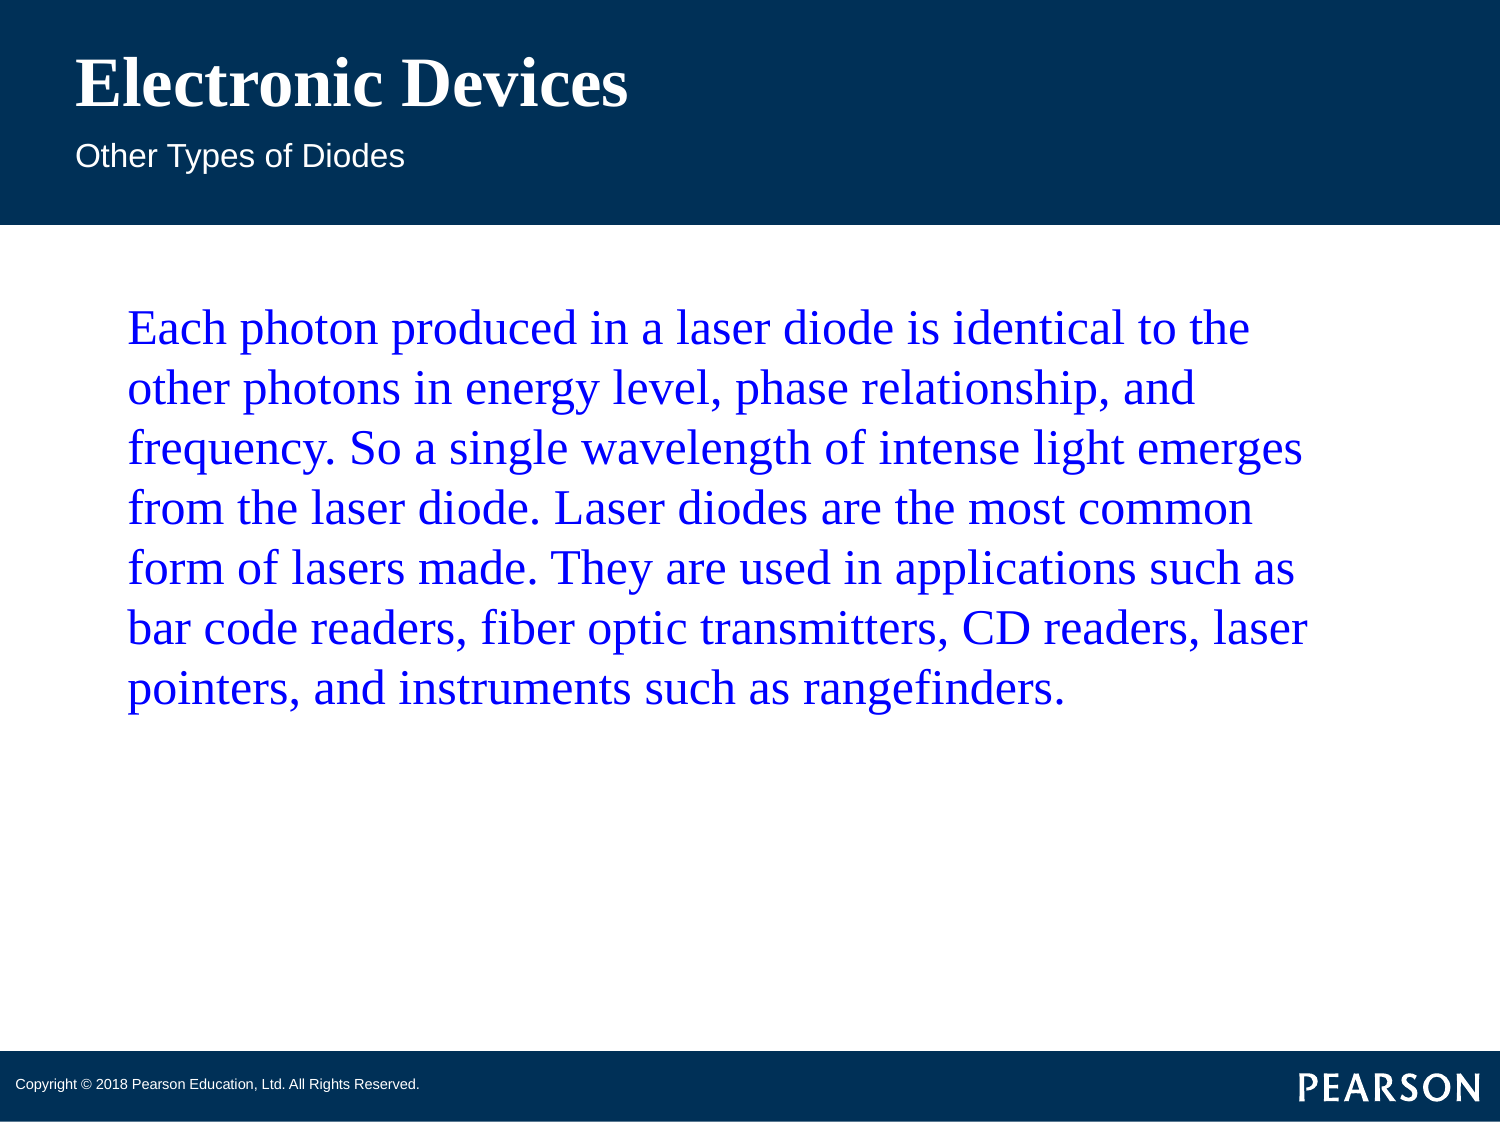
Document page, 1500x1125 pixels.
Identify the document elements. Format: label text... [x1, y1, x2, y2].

text_box Each photon produced in a laser diode is identical to the other photons in energy level, phase relationship, and frequency. So a single wavelength of intense light emerges from the laser diode. Laser diodes are the most common form of lasers made. They are used in applications such as bar code readers, fiber optic transmitters, CD readers, laser pointers, and instruments such as rangefinders. [112, 287, 1350, 723]
title Electronic Devices [75, 35, 1425, 133]
list Other Types of Diodes [75, 133, 1425, 200]
